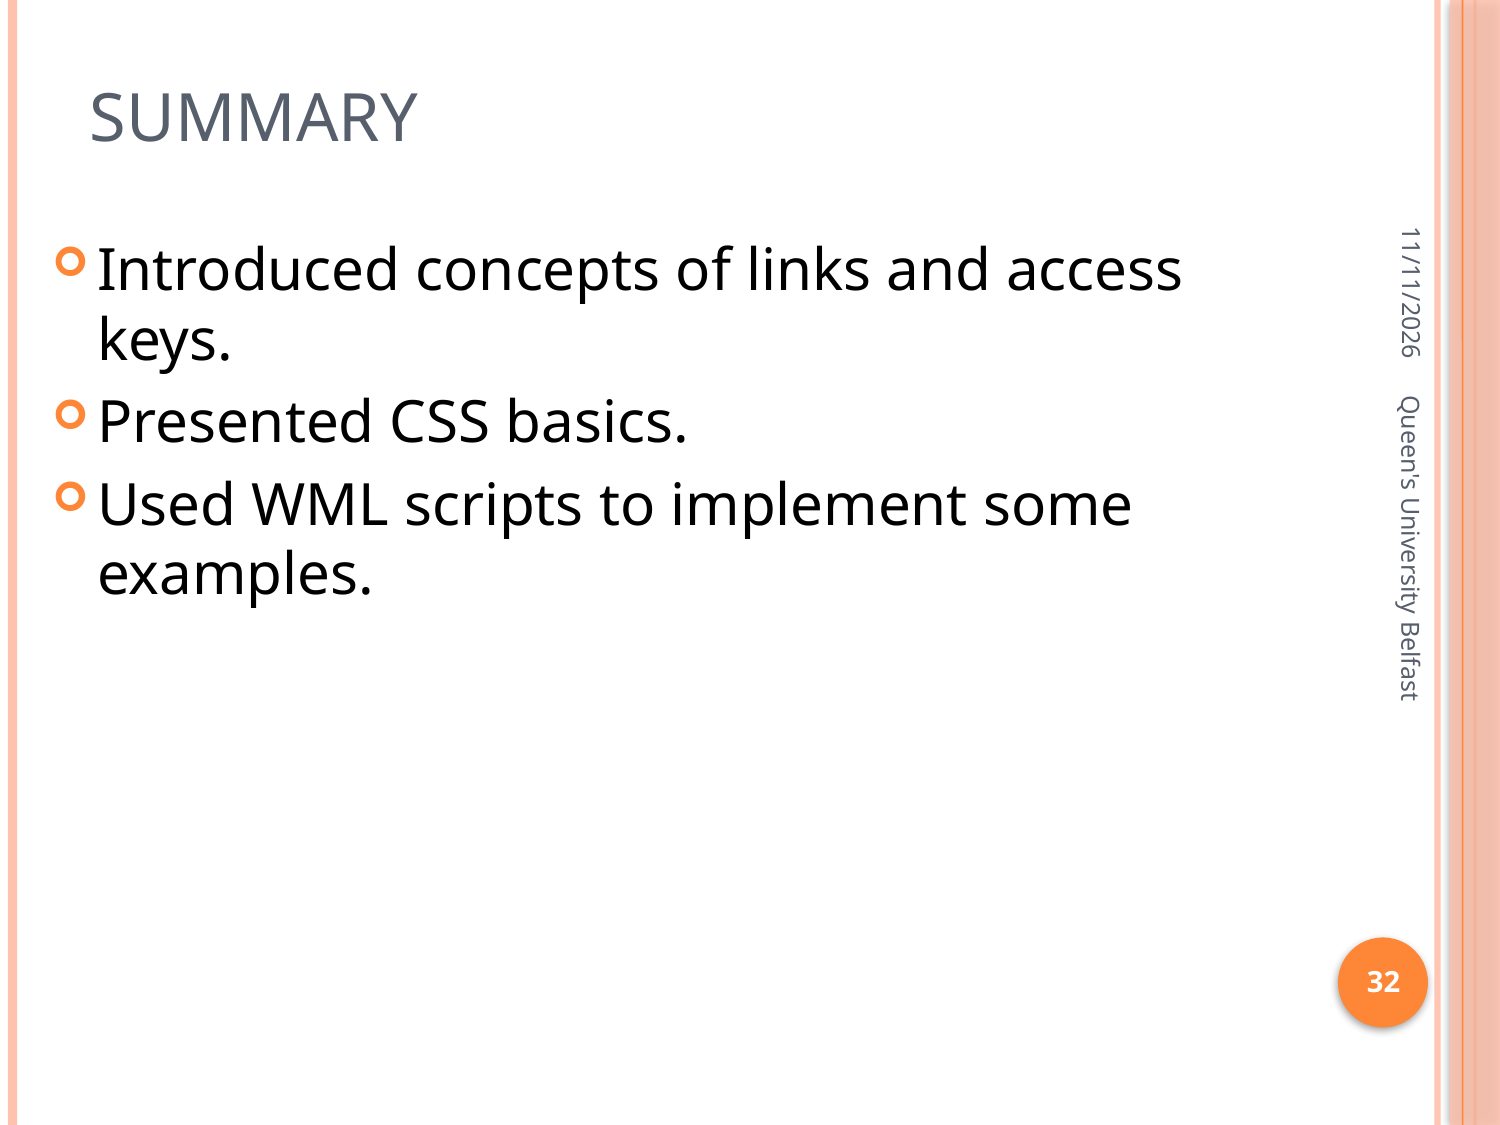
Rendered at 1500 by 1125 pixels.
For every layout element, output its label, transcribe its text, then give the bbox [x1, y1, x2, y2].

title Summary [75, 45, 1300, 163]
slide_number 32 [1333, 940, 1434, 1027]
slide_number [1378, 43, 1442, 374]
footer Queen's University Belfast [1379, 380, 1440, 906]
list Introduced concepts of links and access keys. Presented CSS basics. Used WML scripts to implement some examples. [37, 224, 1325, 1050]
